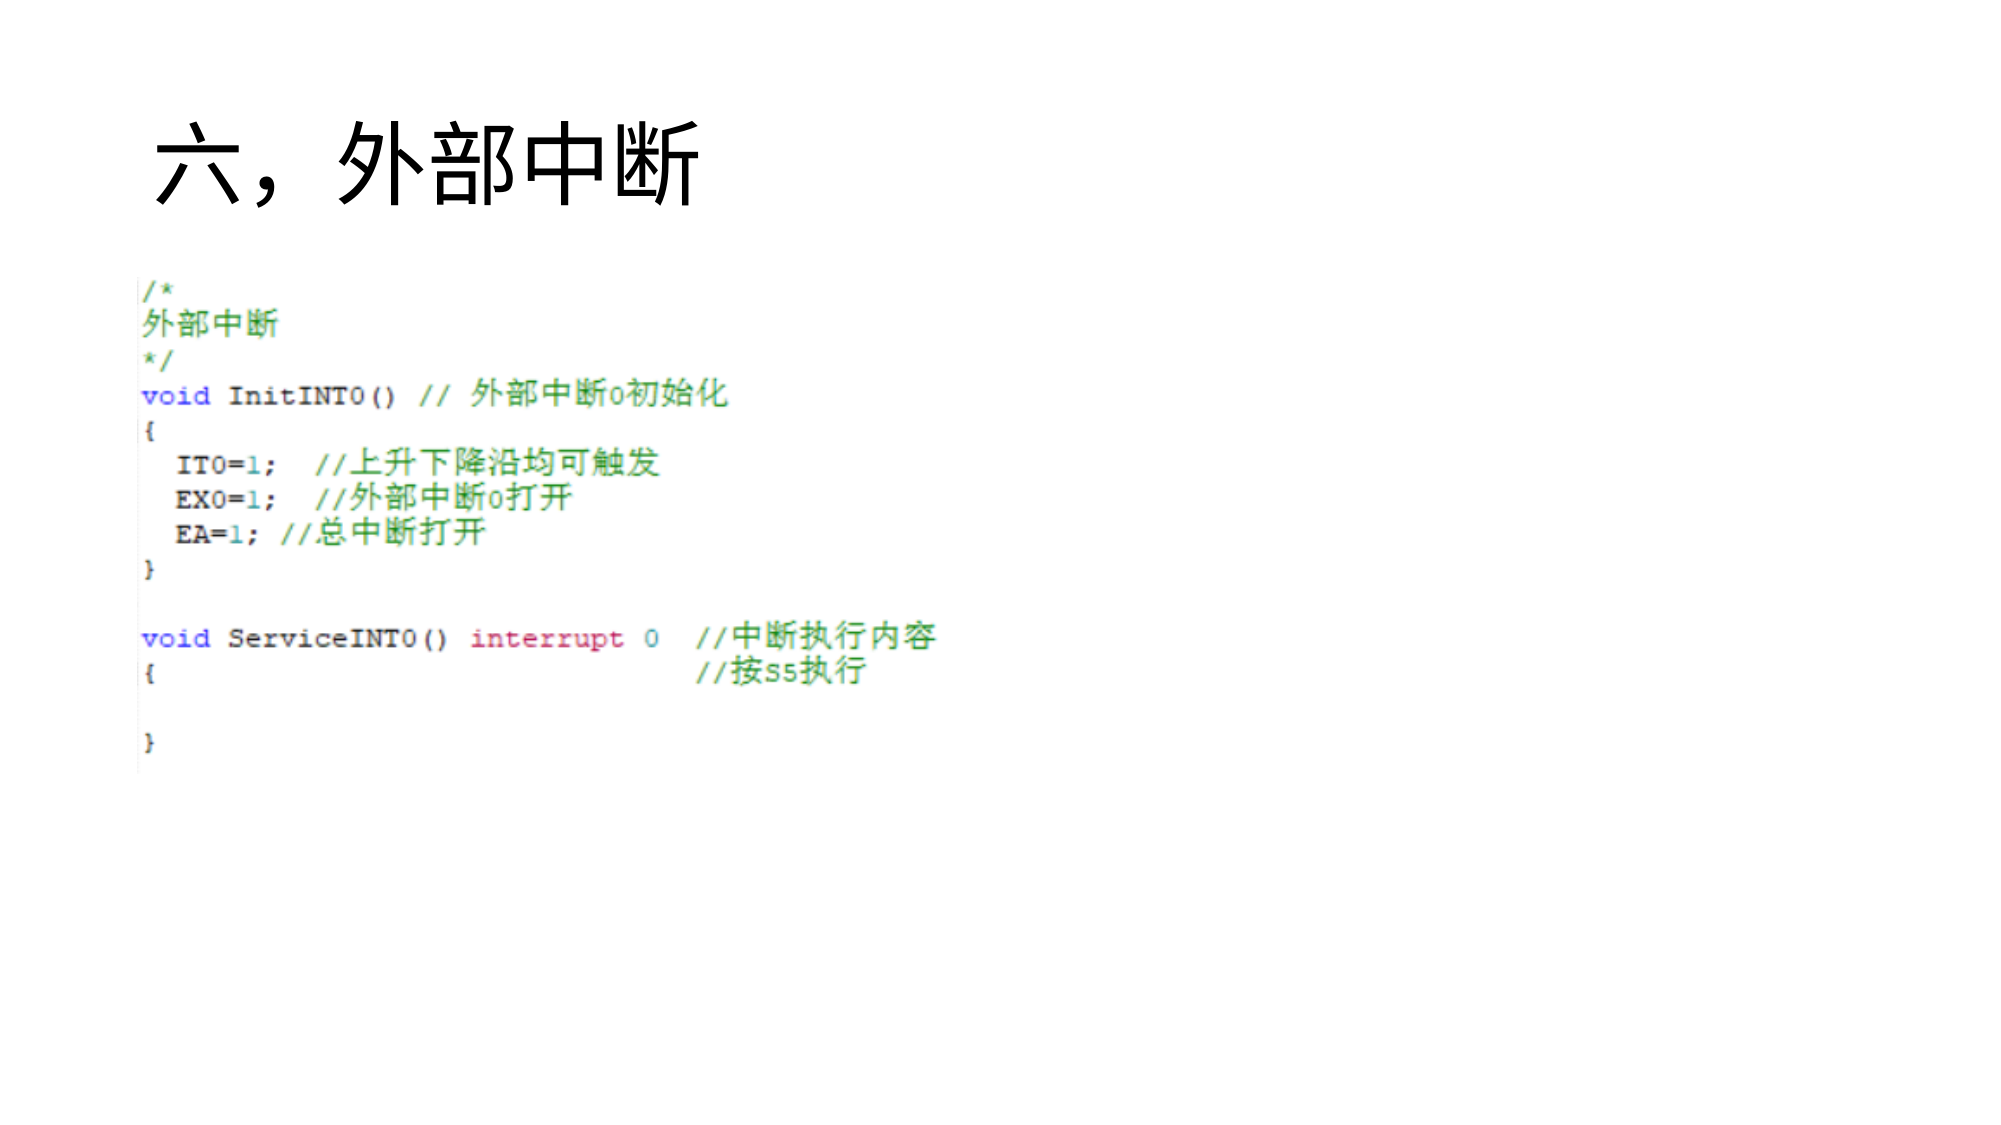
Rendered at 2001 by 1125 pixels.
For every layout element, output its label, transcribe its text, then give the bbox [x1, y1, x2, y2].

title 六，外部中断 [137, 59, 1863, 278]
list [137, 277, 978, 774]
